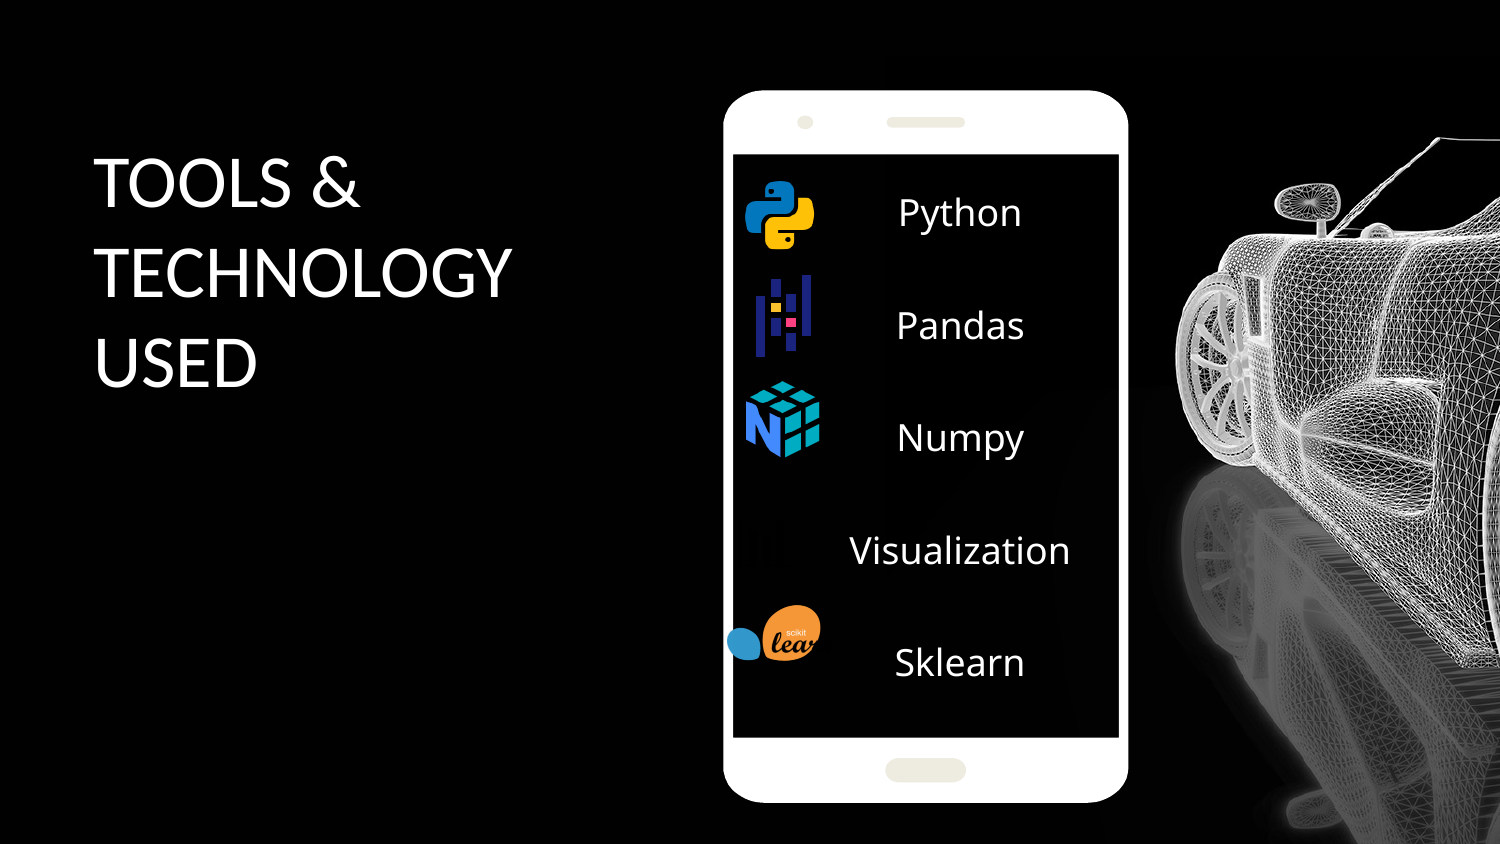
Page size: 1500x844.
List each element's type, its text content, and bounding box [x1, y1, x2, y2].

title TOOLS & TECHNOLOGY USED [78, 90, 636, 445]
picture [0, 0, 1500, 844]
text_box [717, 90, 1129, 804]
